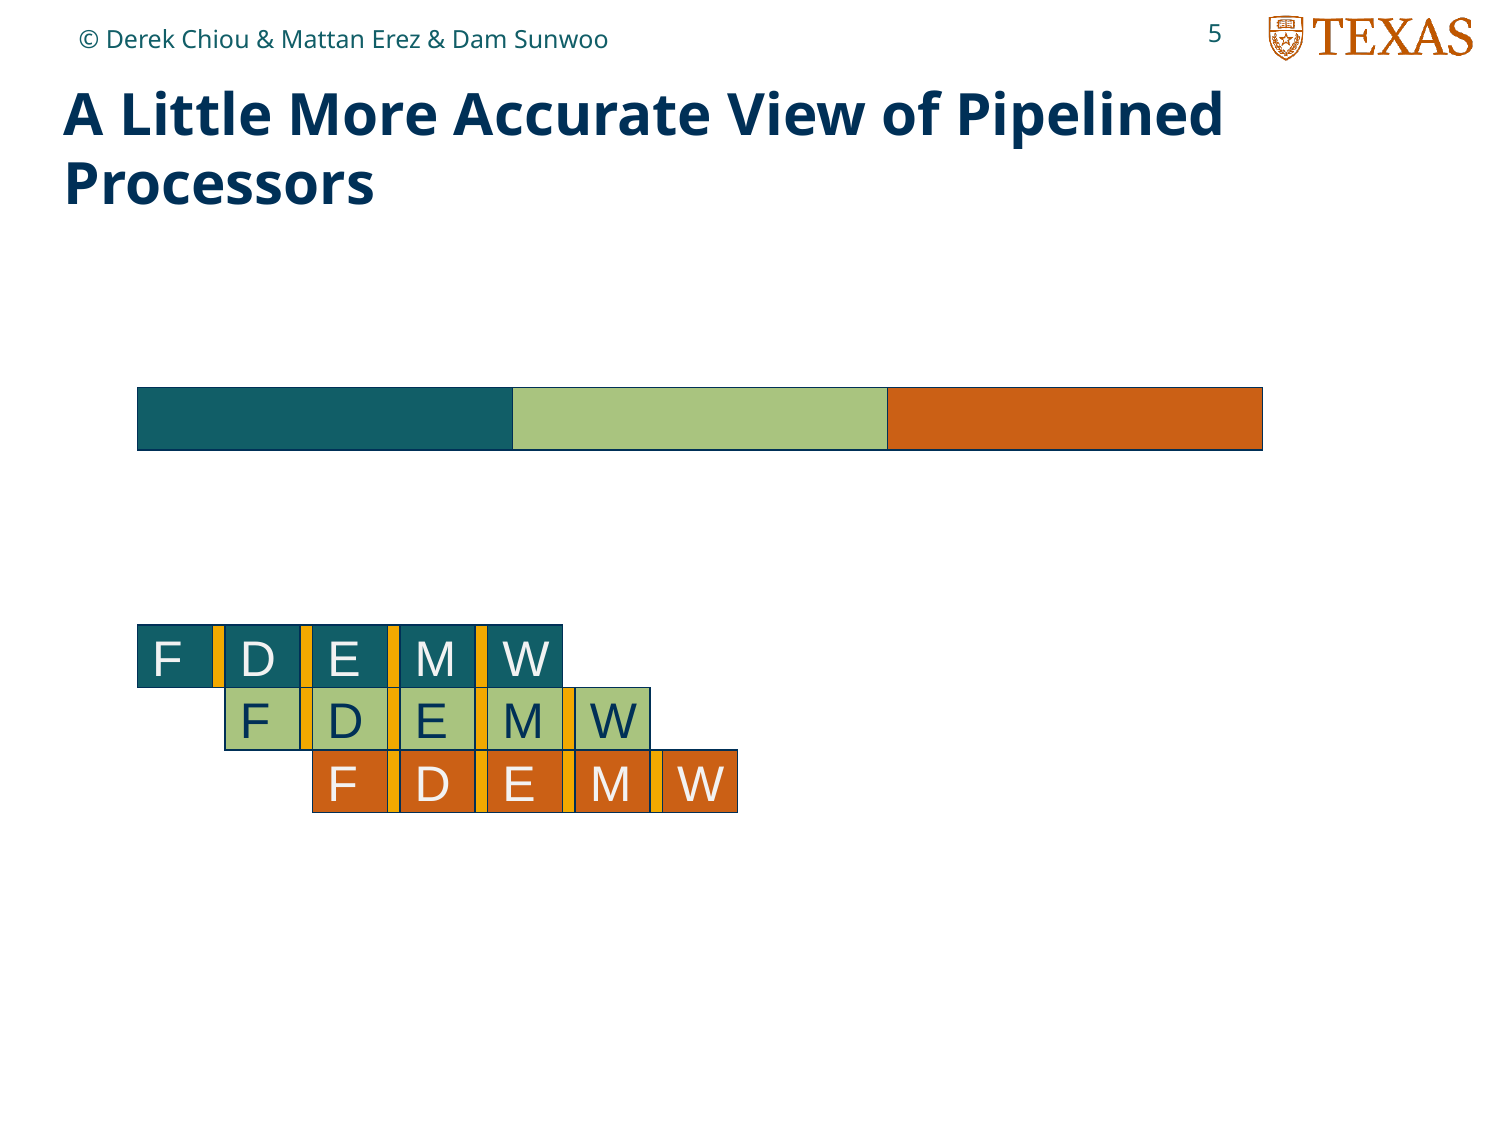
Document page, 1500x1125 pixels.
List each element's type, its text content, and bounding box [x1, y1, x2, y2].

footer © Derek Chiou & Mattan Erez & Dam Sunwoo [63, 3, 914, 73]
text_box [387, 749, 400, 813]
text_box M [575, 749, 649, 813]
text_box [887, 387, 1263, 450]
text_box [474, 749, 488, 813]
text_box [649, 749, 663, 813]
text_box [137, 387, 512, 450]
text_box E [312, 624, 387, 688]
text_box F [312, 749, 387, 813]
title A Little More Accurate View of Pipelined Processors [63, 75, 1475, 223]
text_box [474, 687, 488, 749]
text_box W [575, 687, 650, 749]
text_box F [137, 624, 212, 688]
text_box [474, 624, 487, 687]
text_box W [487, 624, 563, 688]
text_box [212, 624, 224, 688]
text_box D [313, 688, 387, 749]
text_box [512, 387, 887, 450]
text_box M [488, 688, 562, 749]
picture [1268, 12, 1474, 63]
text_box E [400, 688, 474, 749]
text_box [387, 624, 399, 687]
text_box [299, 624, 312, 687]
text_box [562, 749, 575, 813]
text_box [387, 687, 400, 749]
text_box D [224, 624, 299, 688]
text_box E [488, 749, 562, 813]
slide_number 5 [1100, 0, 1238, 73]
text_box [299, 687, 313, 750]
text_box [562, 687, 575, 749]
text_box M [399, 624, 474, 688]
text_box D [400, 749, 474, 813]
text_box W [663, 749, 738, 813]
text_box F [224, 688, 299, 750]
